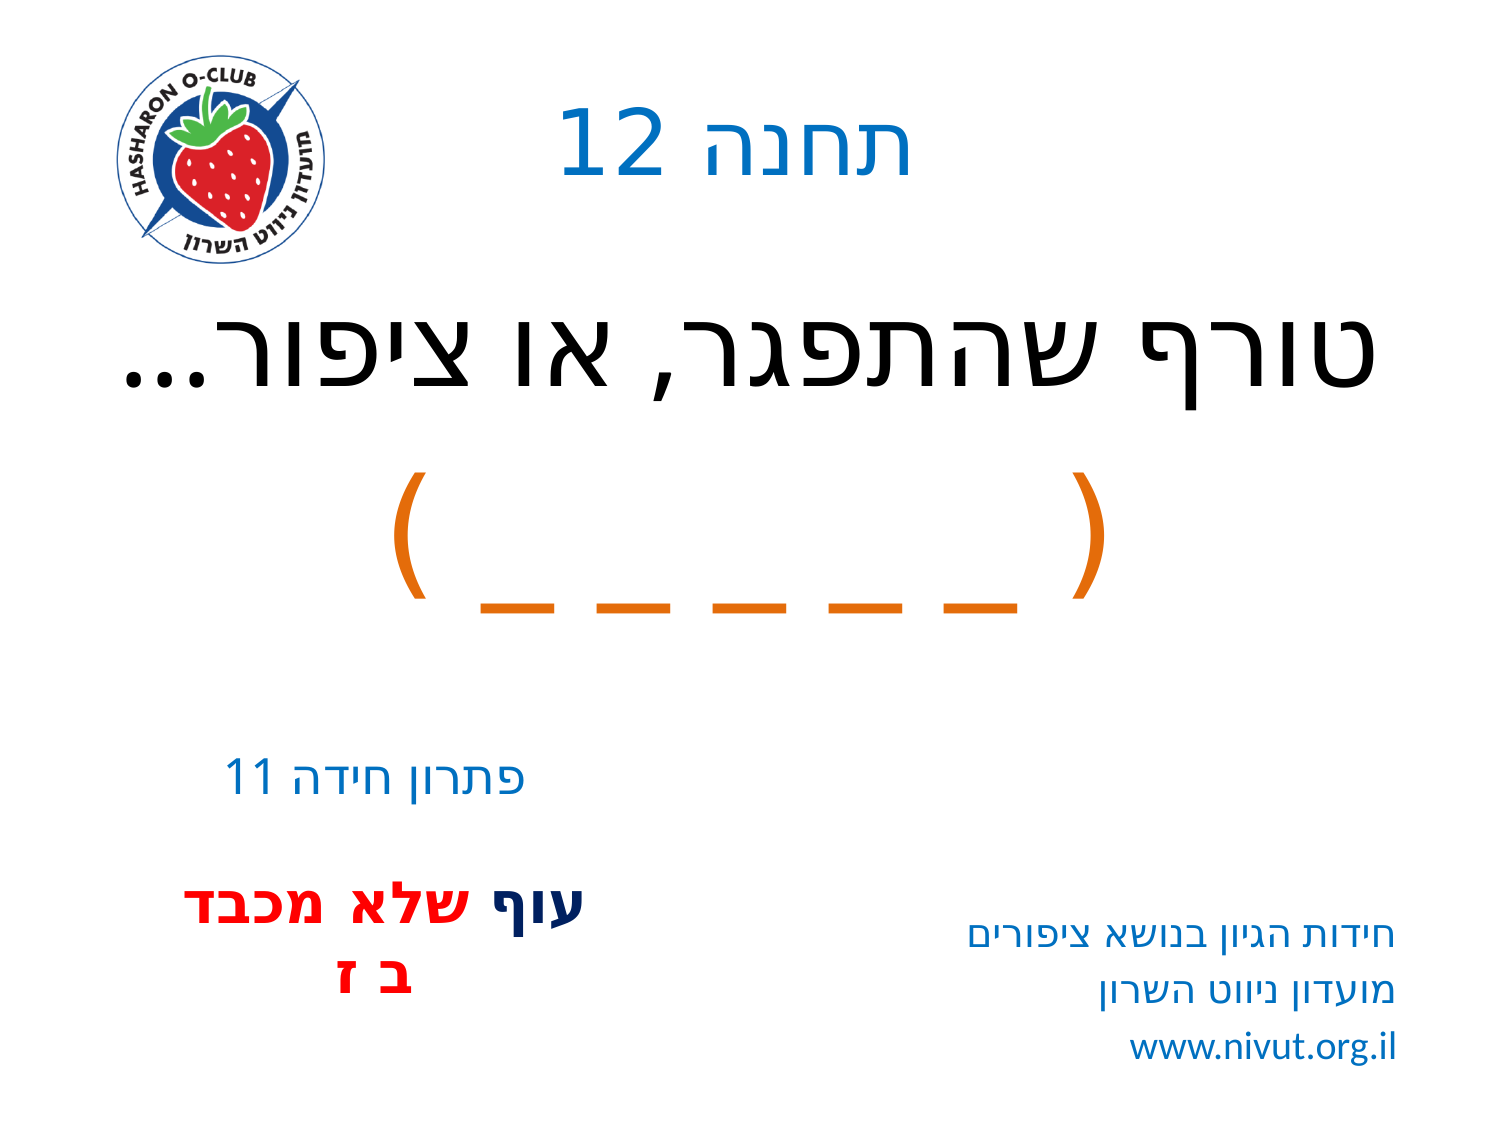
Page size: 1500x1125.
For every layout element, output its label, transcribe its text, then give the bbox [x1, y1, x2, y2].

text_box חידות הגיון בנושא ציפורים מועדון ניווט השרון www.nivut.org.il [662, 900, 1413, 1075]
picture [112, 49, 326, 267]
text_box פתרון חידה 11 עוף שלא מכבד ב ז [99, 737, 650, 1013]
title תחנה 12 [75, 45, 1425, 233]
list טורף שהתפגר, או ציפור... ( _ _ _ _ _ ) [75, 262, 1425, 688]
